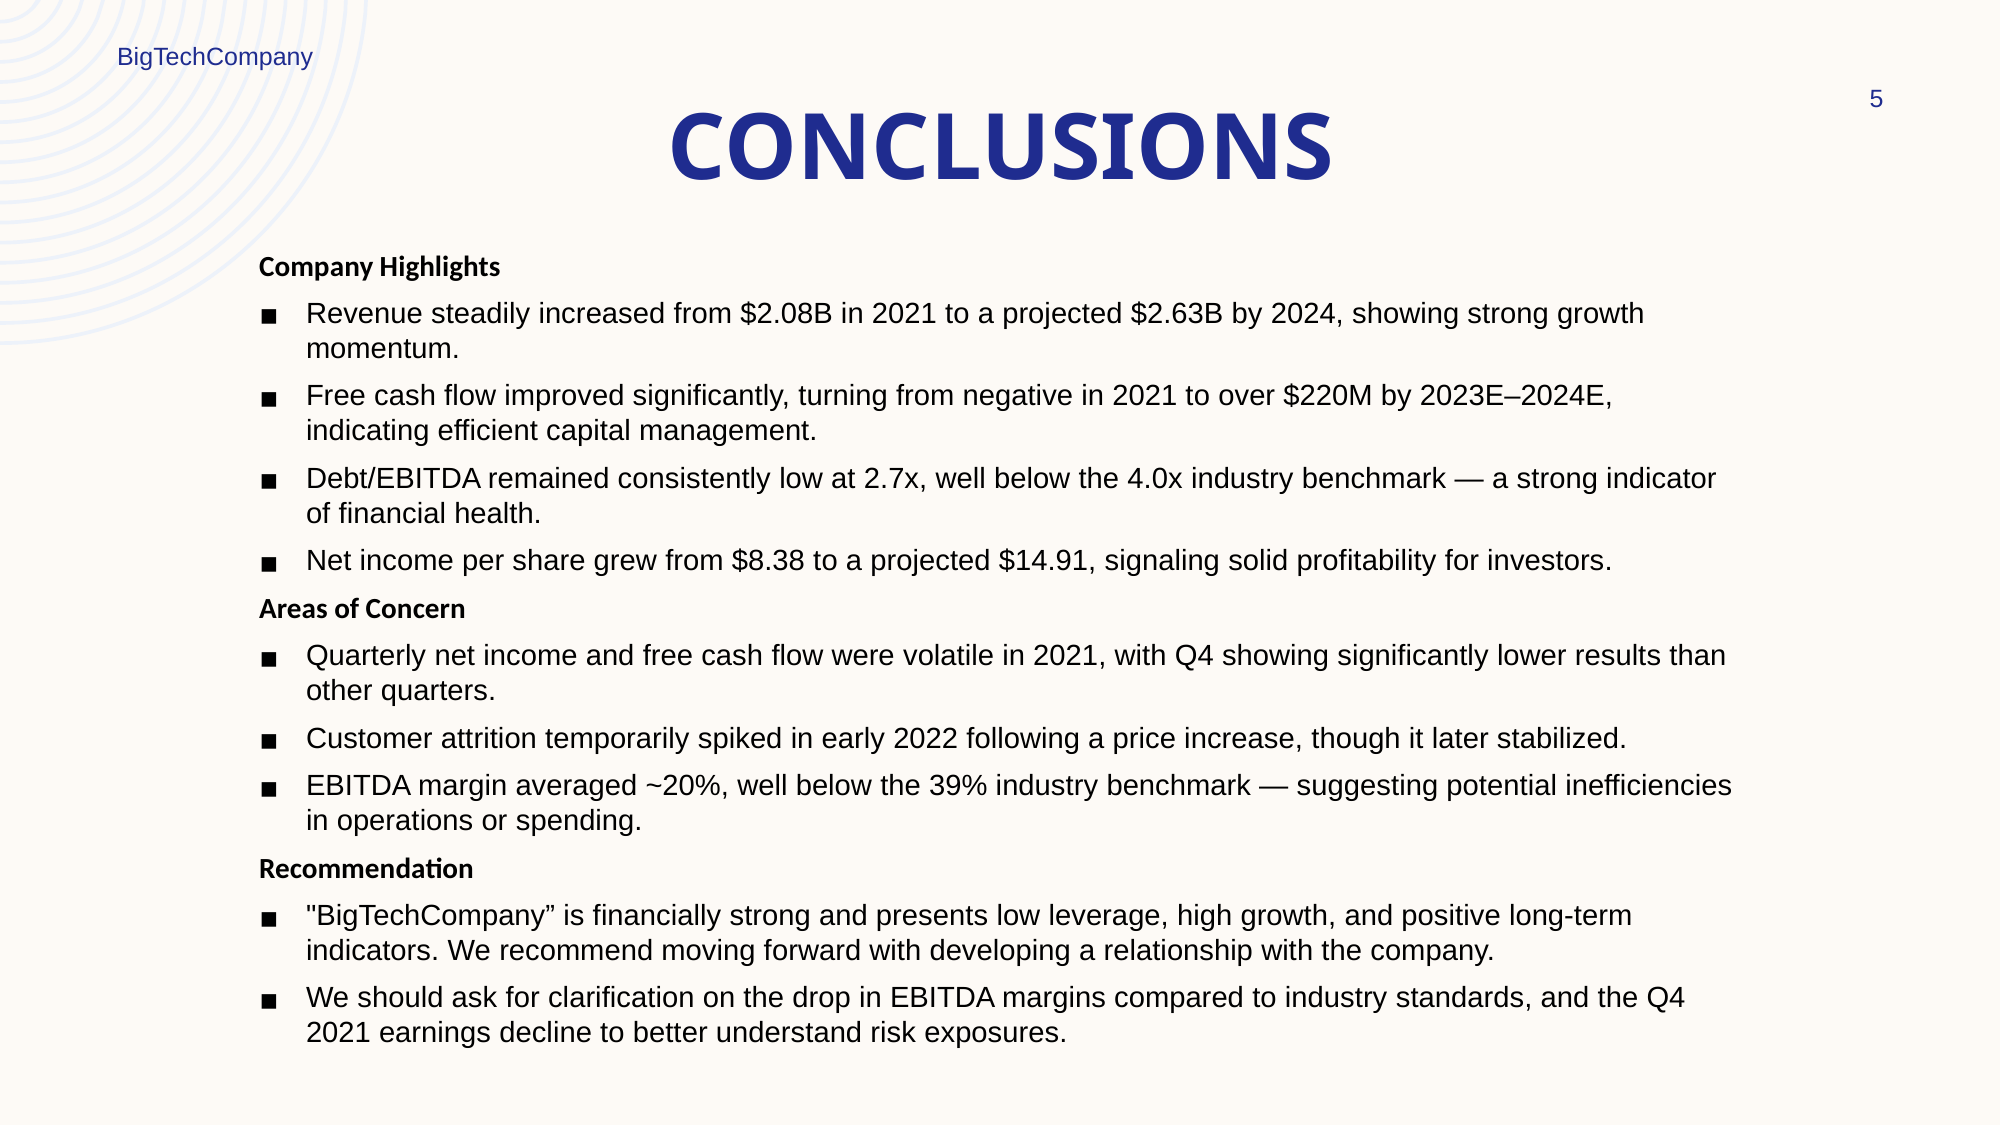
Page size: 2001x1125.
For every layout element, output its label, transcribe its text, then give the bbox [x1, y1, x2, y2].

footer BigTechCompany [101, 32, 627, 78]
title CONCLUSIONS [126, 80, 1877, 207]
slide_number 5 [1795, 75, 1958, 120]
text_box Company Highlights Revenue steadily increased from $2.08B in 2021 to a projected $2.63B by 2024, showing strong growth momentum. Free cash flow improved significantly, turning from negative in 2021 to over $220M by 2023E–2024E, indicating efficient capital management. Debt/EBITDA remained consistently low at 2.7x, well below the 4.0x industry benchmark — a strong indicator of financial health. Net income per share grew from $8.38 to a projected $14.91, signaling solid profitability for investors. Areas of Concern Quarterly net income and free cash flow were volatile in 2021, with Q4 showing significantly lower results than other quarters. Customer attrition temporarily spiked in early 2022 following a price increase, though it later stabilized. EBITDA margin averaged ~20%, well below the 39% industry benchmark — suggesting potential inefficiencies in operations or spending. Recommendation "BigTechCompany” is financially strong and presents low leverage, high growth, and positive long-term indicators. We recommend moving forward with developing a relationship with the company. We should ask for clarification on the drop in EBITDA margins compared to industry standards, and the Q4 2021 earnings decline to better understand risk exposures. [244, 239, 1756, 1057]
